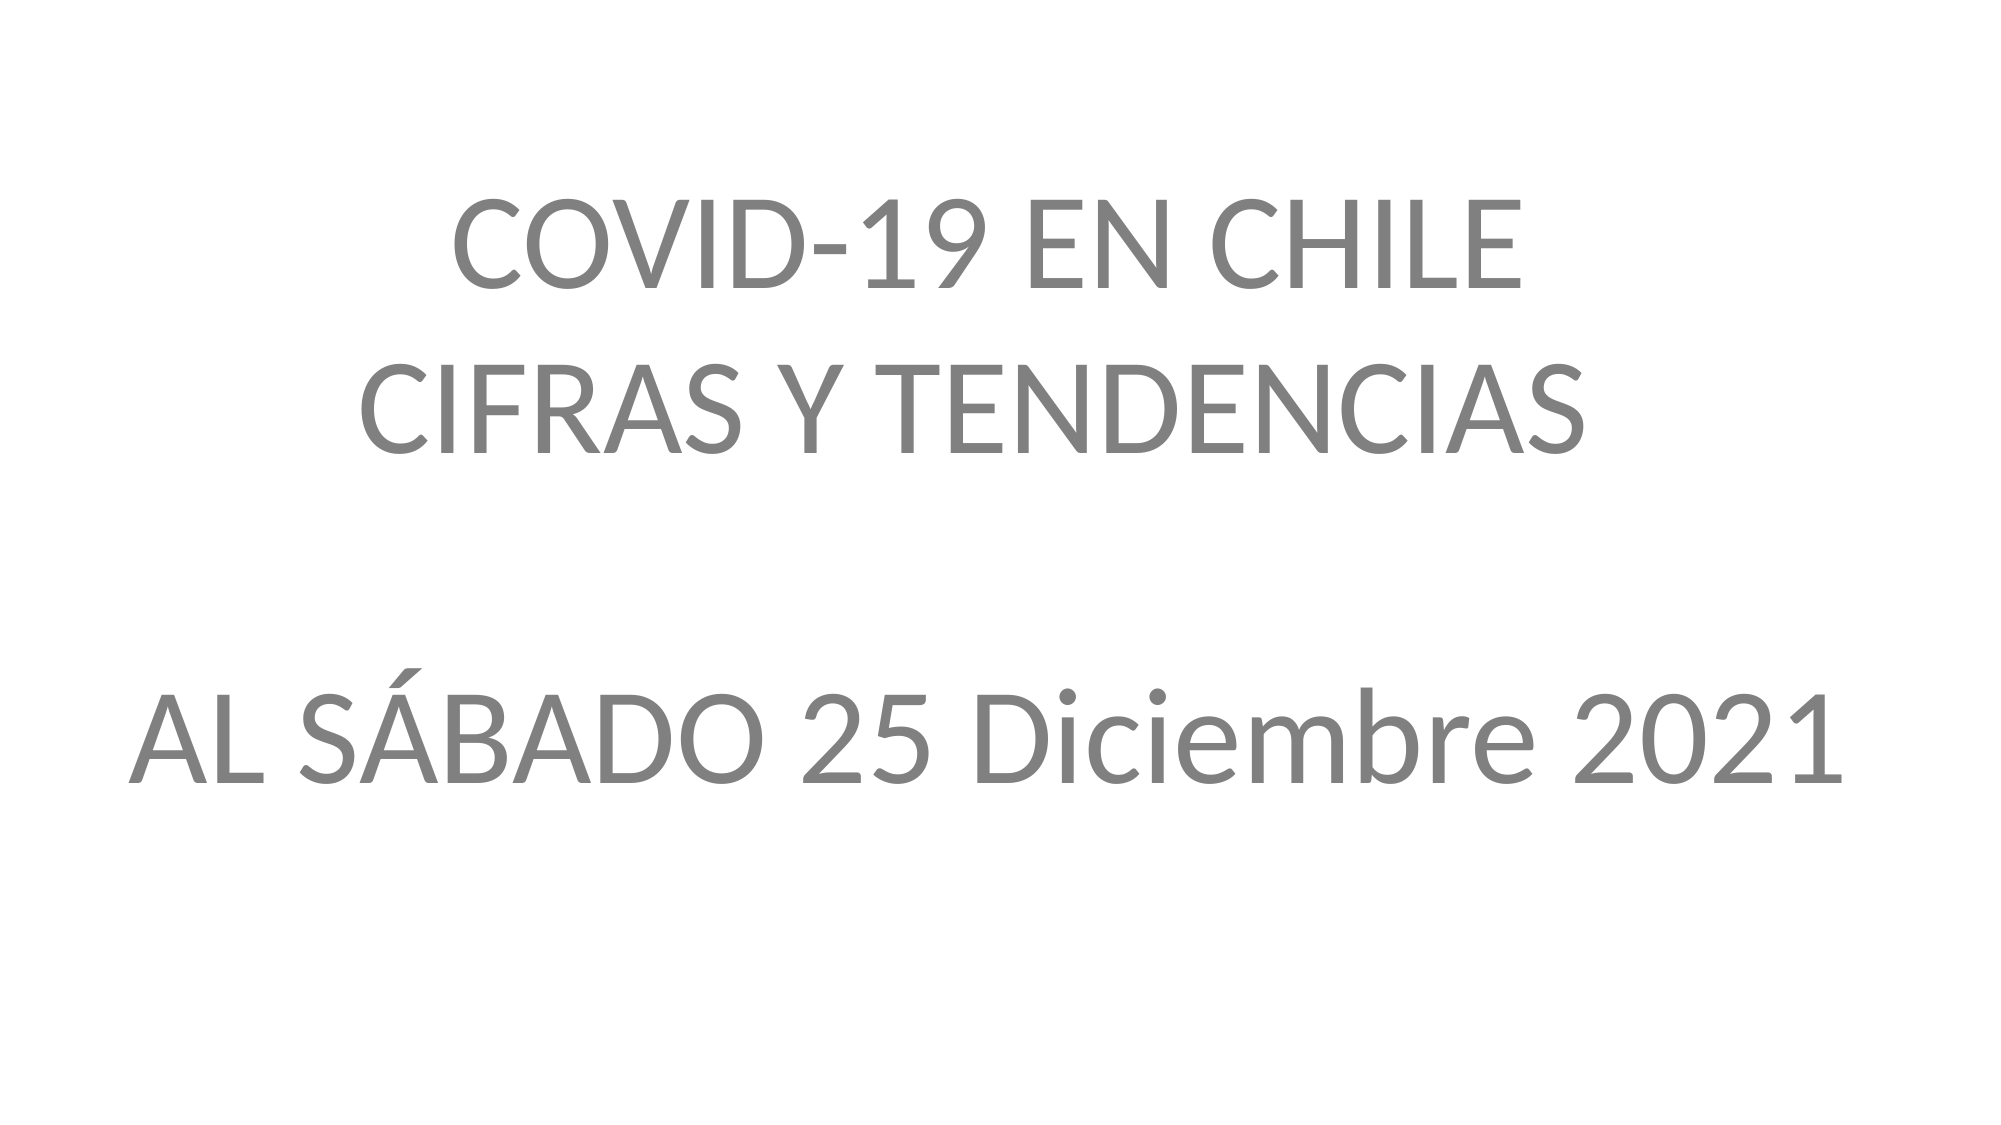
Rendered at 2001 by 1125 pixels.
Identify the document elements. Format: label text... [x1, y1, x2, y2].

text_box COVID-19 EN CHILE CIFRAS Y TENDENCIAS AL SÁBADO 25 Diciembre 2021 [113, 143, 1865, 819]
